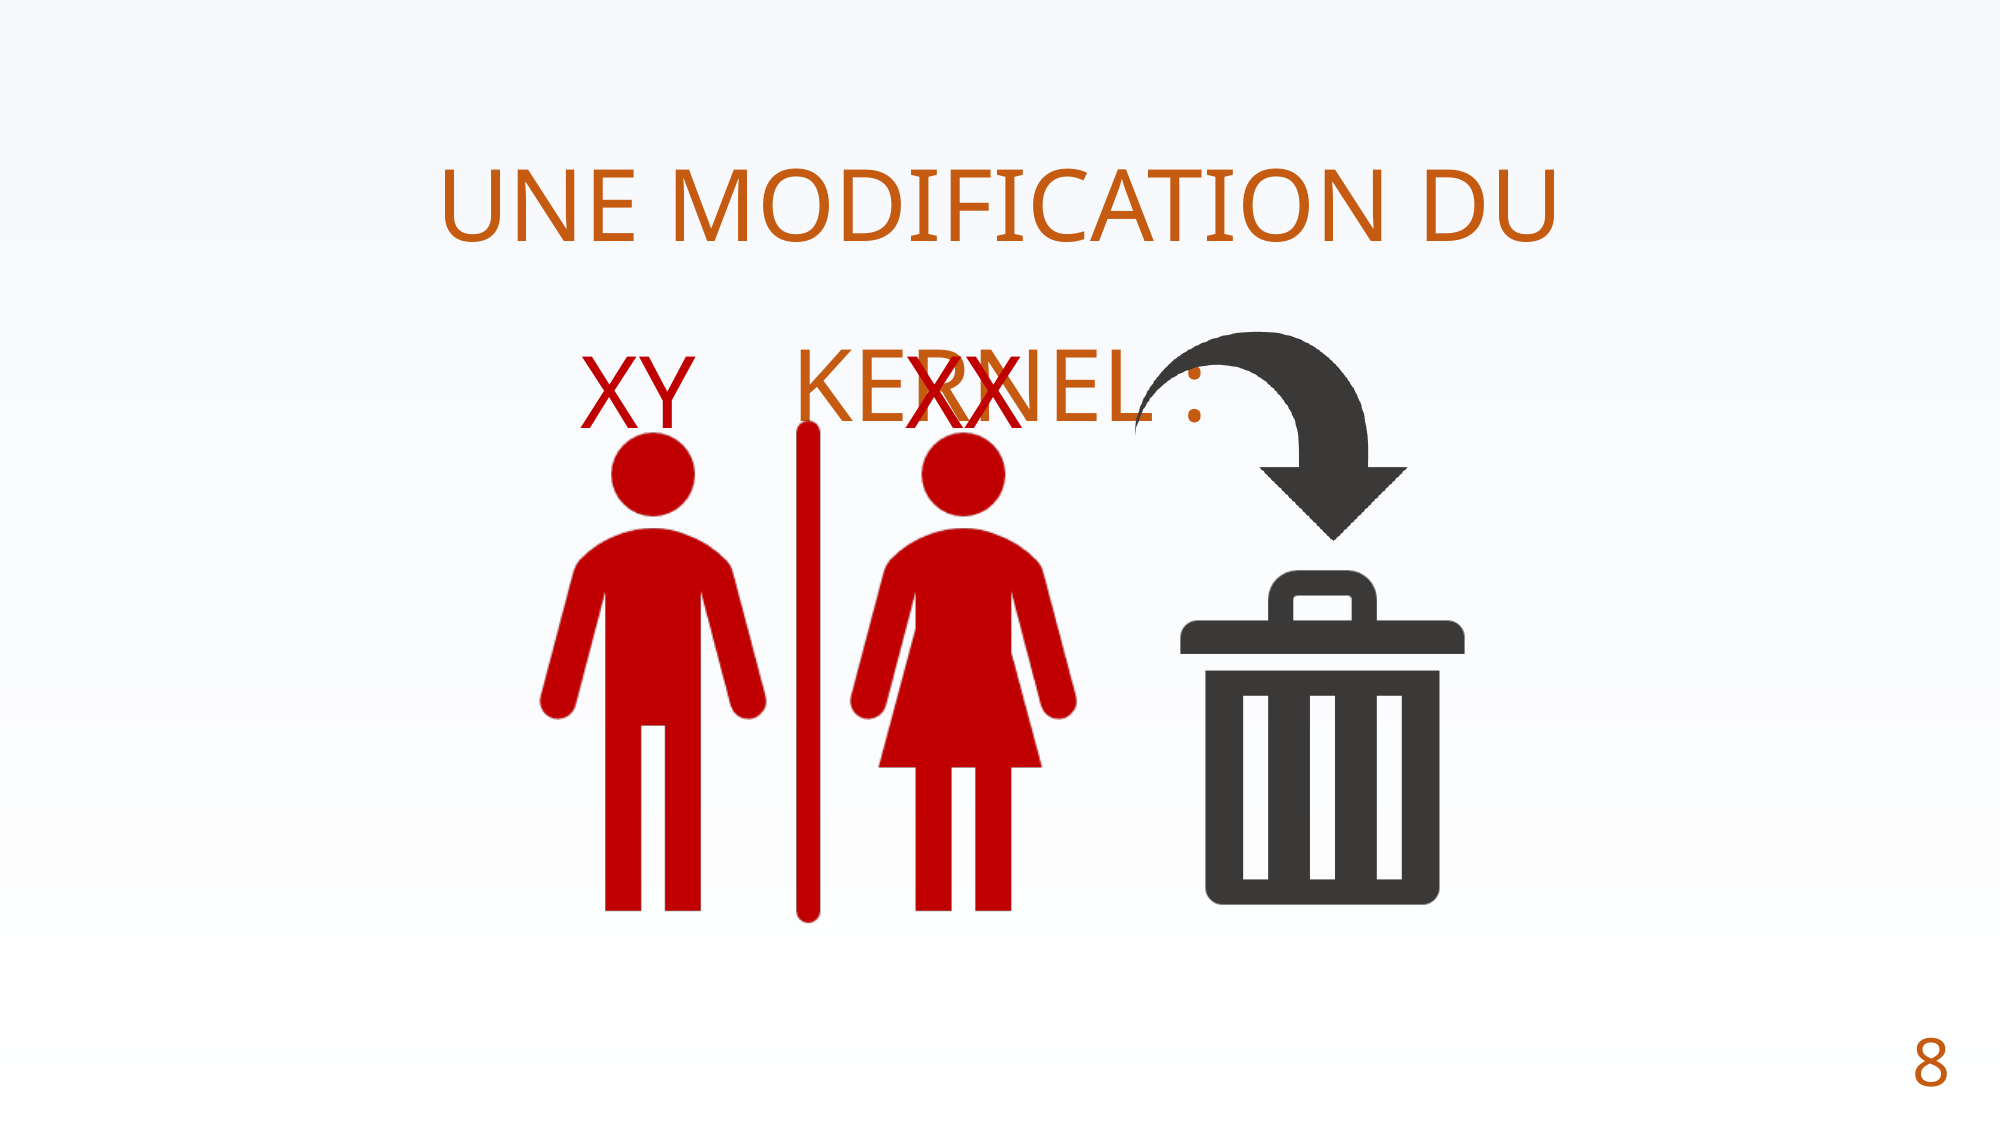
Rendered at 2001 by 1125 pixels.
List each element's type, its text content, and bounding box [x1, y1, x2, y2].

text_box 8 [1832, 1023, 1966, 1107]
picture [1122, 286, 1523, 938]
title UNE Modification du KERNEL : [212, 73, 1788, 249]
picture [522, 385, 1095, 959]
text_box Xy [522, 261, 754, 385]
text_box XX [848, 261, 1080, 385]
